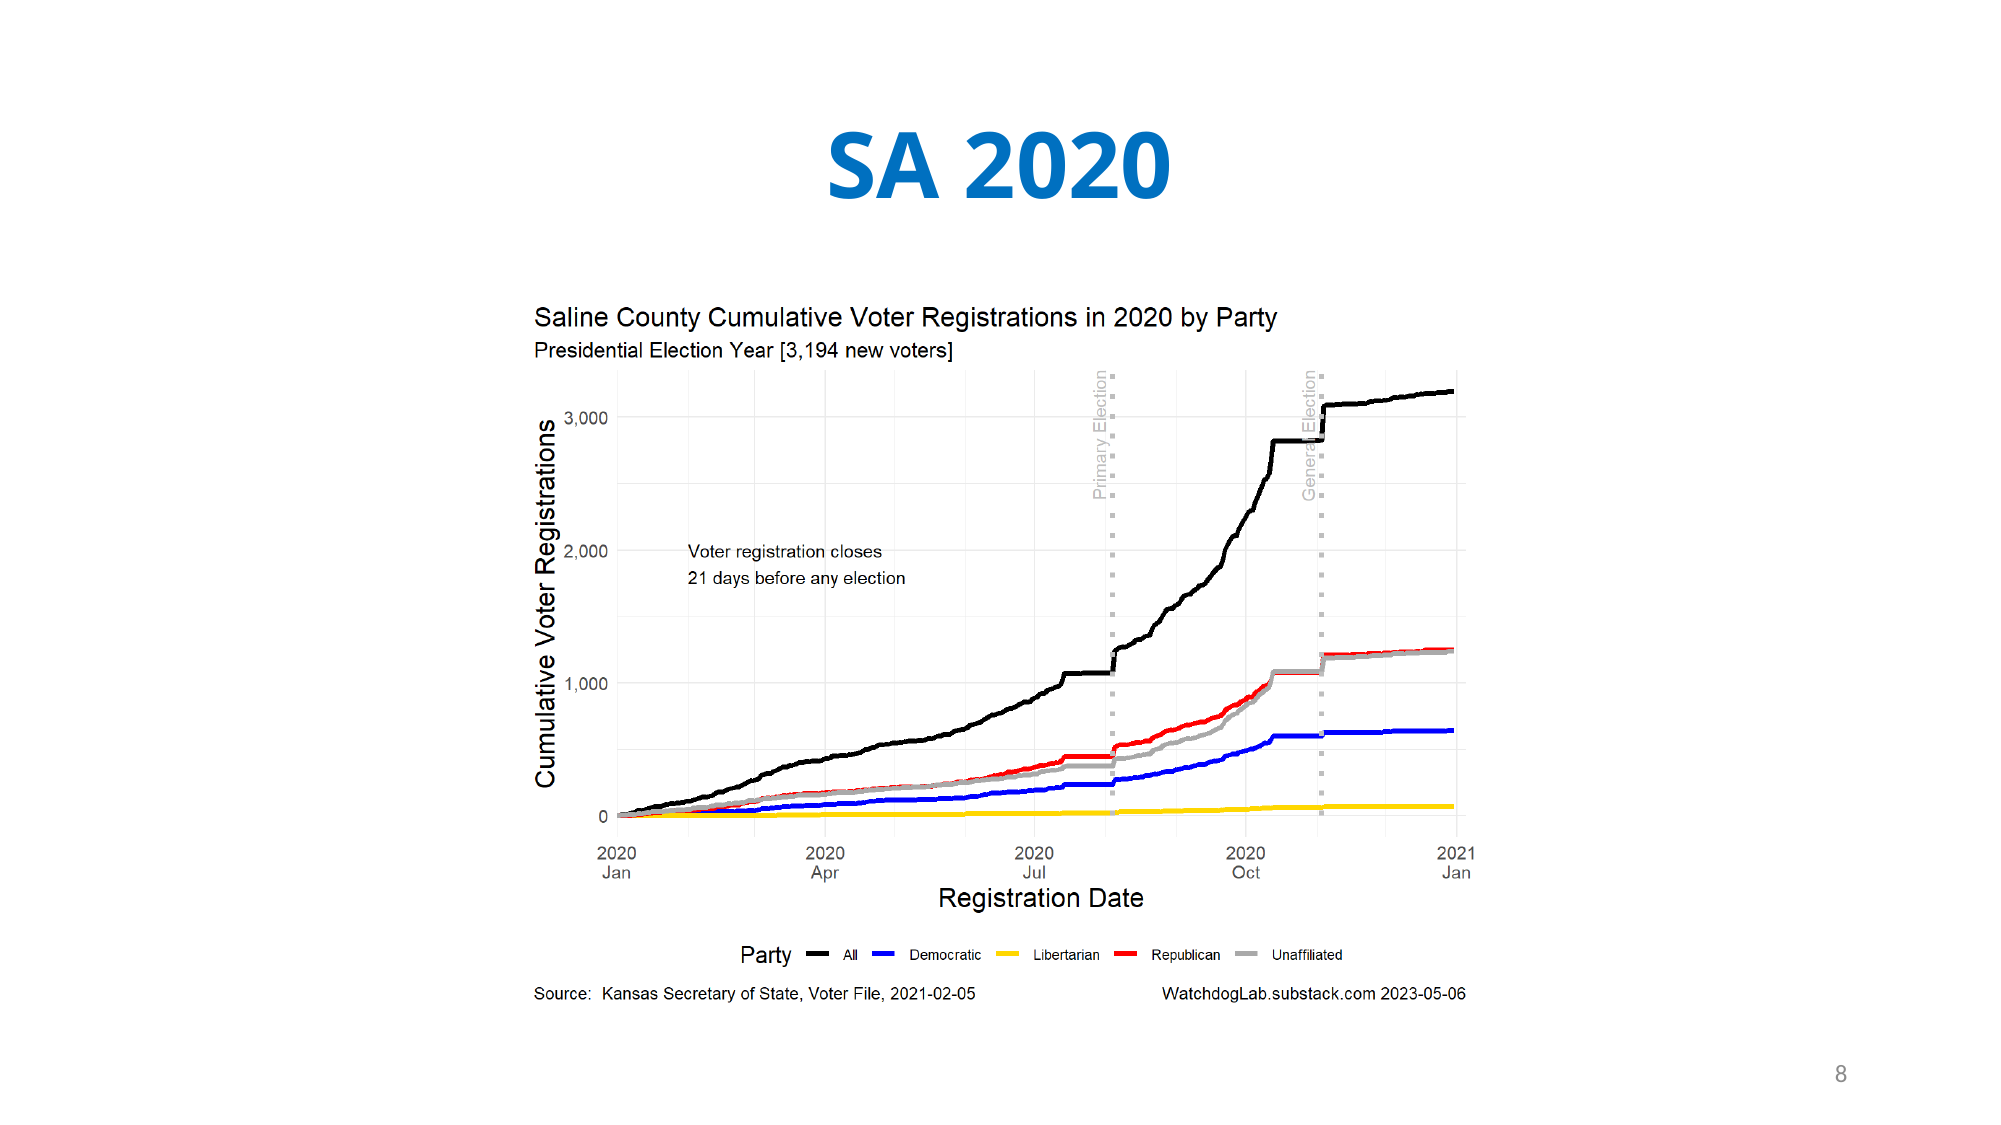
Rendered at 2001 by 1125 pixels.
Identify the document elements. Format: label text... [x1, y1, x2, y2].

title SA 2020 [137, 59, 1863, 278]
slide_number ‹#› [1412, 1042, 1863, 1103]
picture [524, 297, 1475, 1011]
